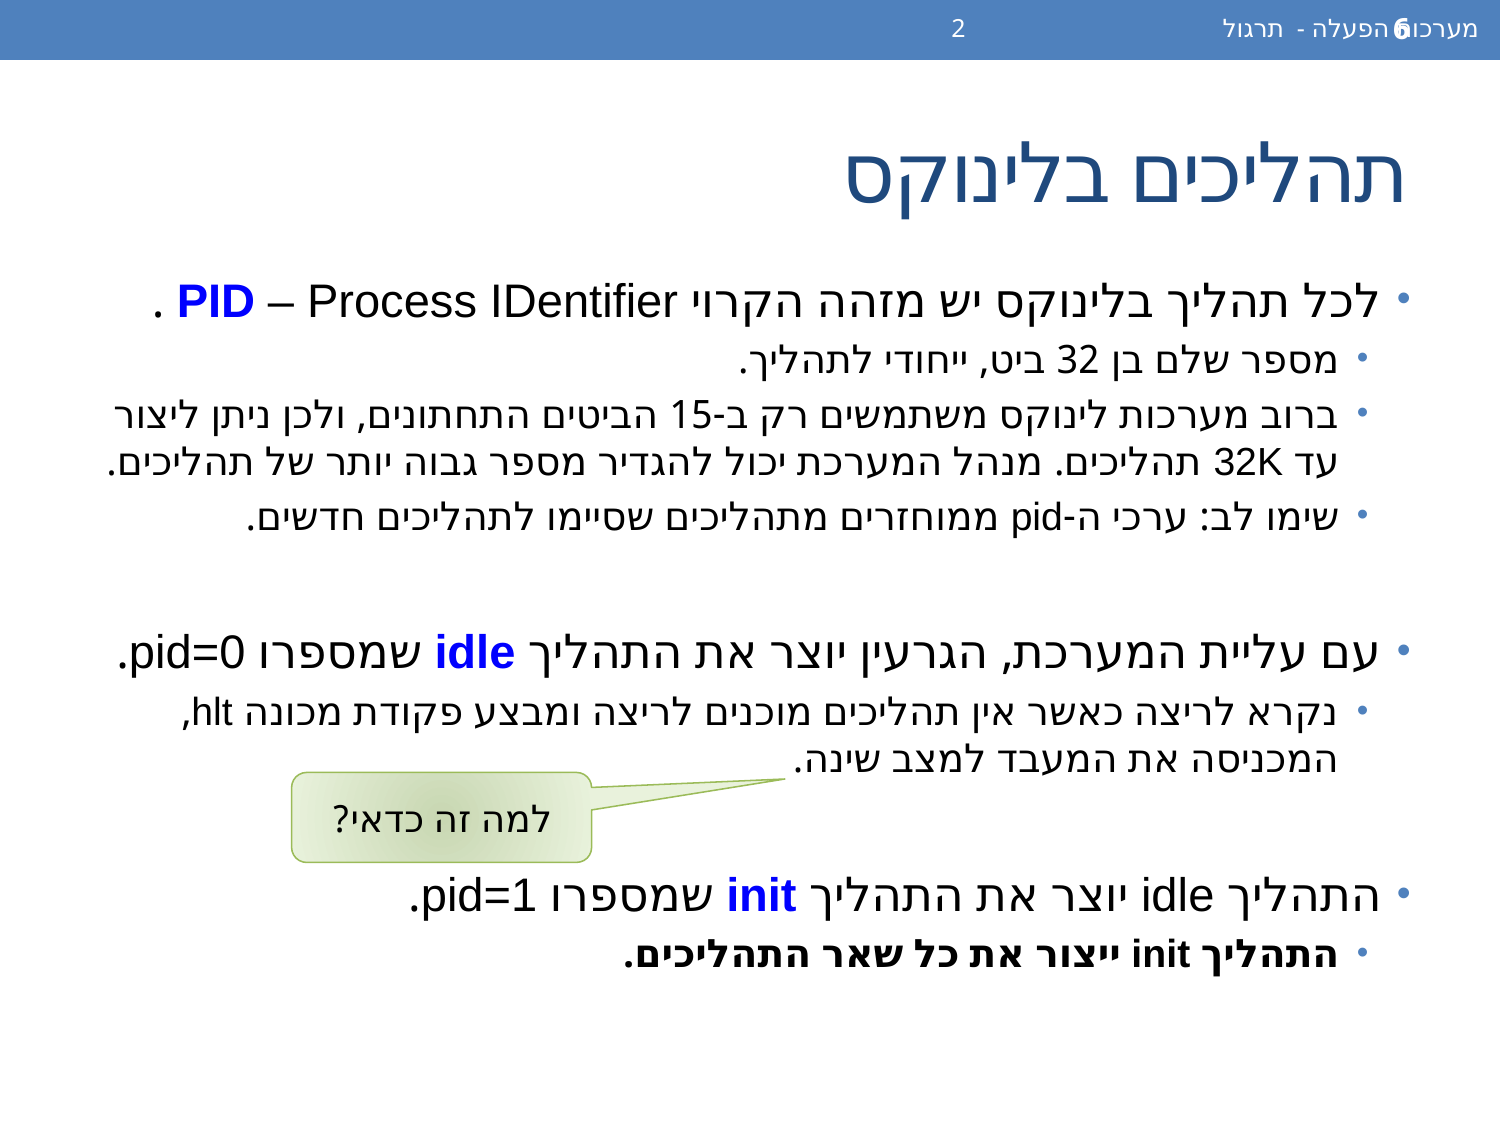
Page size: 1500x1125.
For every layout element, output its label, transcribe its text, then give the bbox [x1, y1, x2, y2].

title תהליכים בלינוקס [75, 87, 1425, 250]
list לכל תהליך בלינוקס יש מזהה הקרוי PID – Process IDentifier . מספר שלם בן 32 ביט, ייחודי לתהליך. ברוב מערכות לינוקס משתמשים רק ב-15 הביטים התחתונים, ולכן ניתן ליצור עד 32K תהליכים. מנהל המערכת יכול להגדיר מספר גבוה יותר של תהליכים. שימו לב: ערכי ה-pid ממוחזרים מתהליכים שסיימו לתהליכים חדשים. עם עליית המערכת, הגרעין יוצר את התהליך idle שמספרו pid=0. נקרא לריצה כאשר אין תהליכים מוכנים לריצה ומבצע פקודת מכונה hlt, המכניסה את המעבד למצב שינה. התהליך idle יוצר את התהליך init שמספרו pid=1. התהליך init ייצור את כל שאר התהליכים. [75, 262, 1425, 1063]
text_box למה זה כדאי? [290, 771, 786, 864]
footer מערכות הפעלה - תרגול 2 [562, 3, 1238, 57]
slide_number 6 [1250, 3, 1425, 57]
